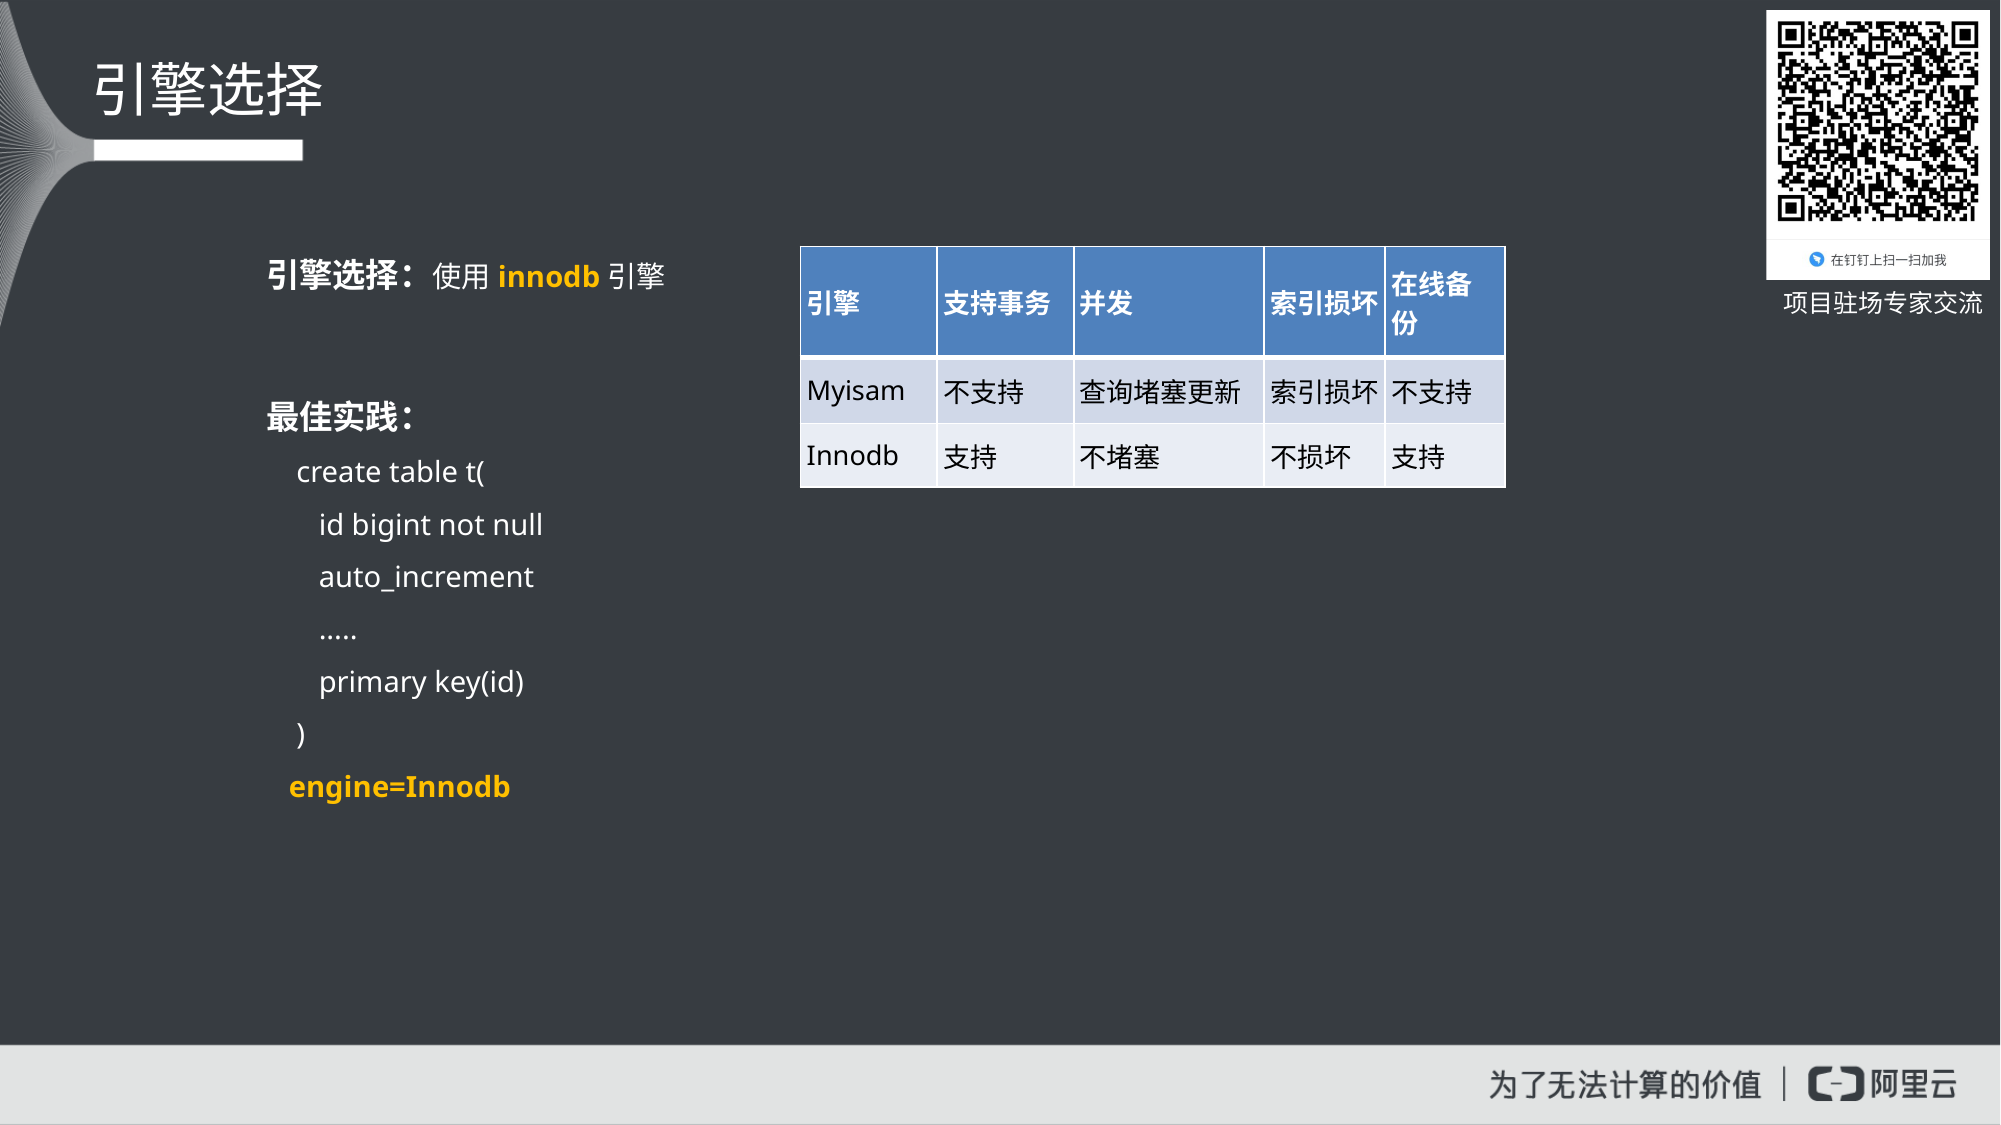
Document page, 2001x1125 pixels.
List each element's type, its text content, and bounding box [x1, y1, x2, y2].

table_cell 不堵塞 [1075, 424, 1263, 486]
text_box 项目驻场专家交流 [1757, 280, 1999, 325]
table_header 并发 [1075, 247, 1263, 355]
table_cell 不支持 [1386, 360, 1504, 423]
picture [0, 0, 2001, 1125]
table_cell Myisam [801, 360, 936, 423]
text_box 最佳实践： create table t( id bigint not null auto_increment ..... primary key(id) ) engine=Innodb [251, 368, 720, 811]
table_cell 不支持 [938, 360, 1073, 423]
text_box 引擎选择 [76, 46, 1380, 131]
table_cell Innodb [801, 424, 936, 486]
table_cell 不损坏 [1265, 424, 1384, 486]
table_cell 查询堵塞更新 [1075, 360, 1263, 423]
table_cell 支持 [938, 424, 1073, 486]
table_header 支持事务 [938, 247, 1073, 355]
table_cell 支持 [1386, 424, 1504, 486]
table_header 引擎 [801, 247, 936, 355]
table_header 在线备份 [1386, 247, 1504, 355]
table_header 索引损坏 [1265, 247, 1384, 355]
table_cell 索引损坏 [1265, 360, 1384, 423]
text_box 引擎选择：使用innodb引擎 [251, 246, 707, 302]
